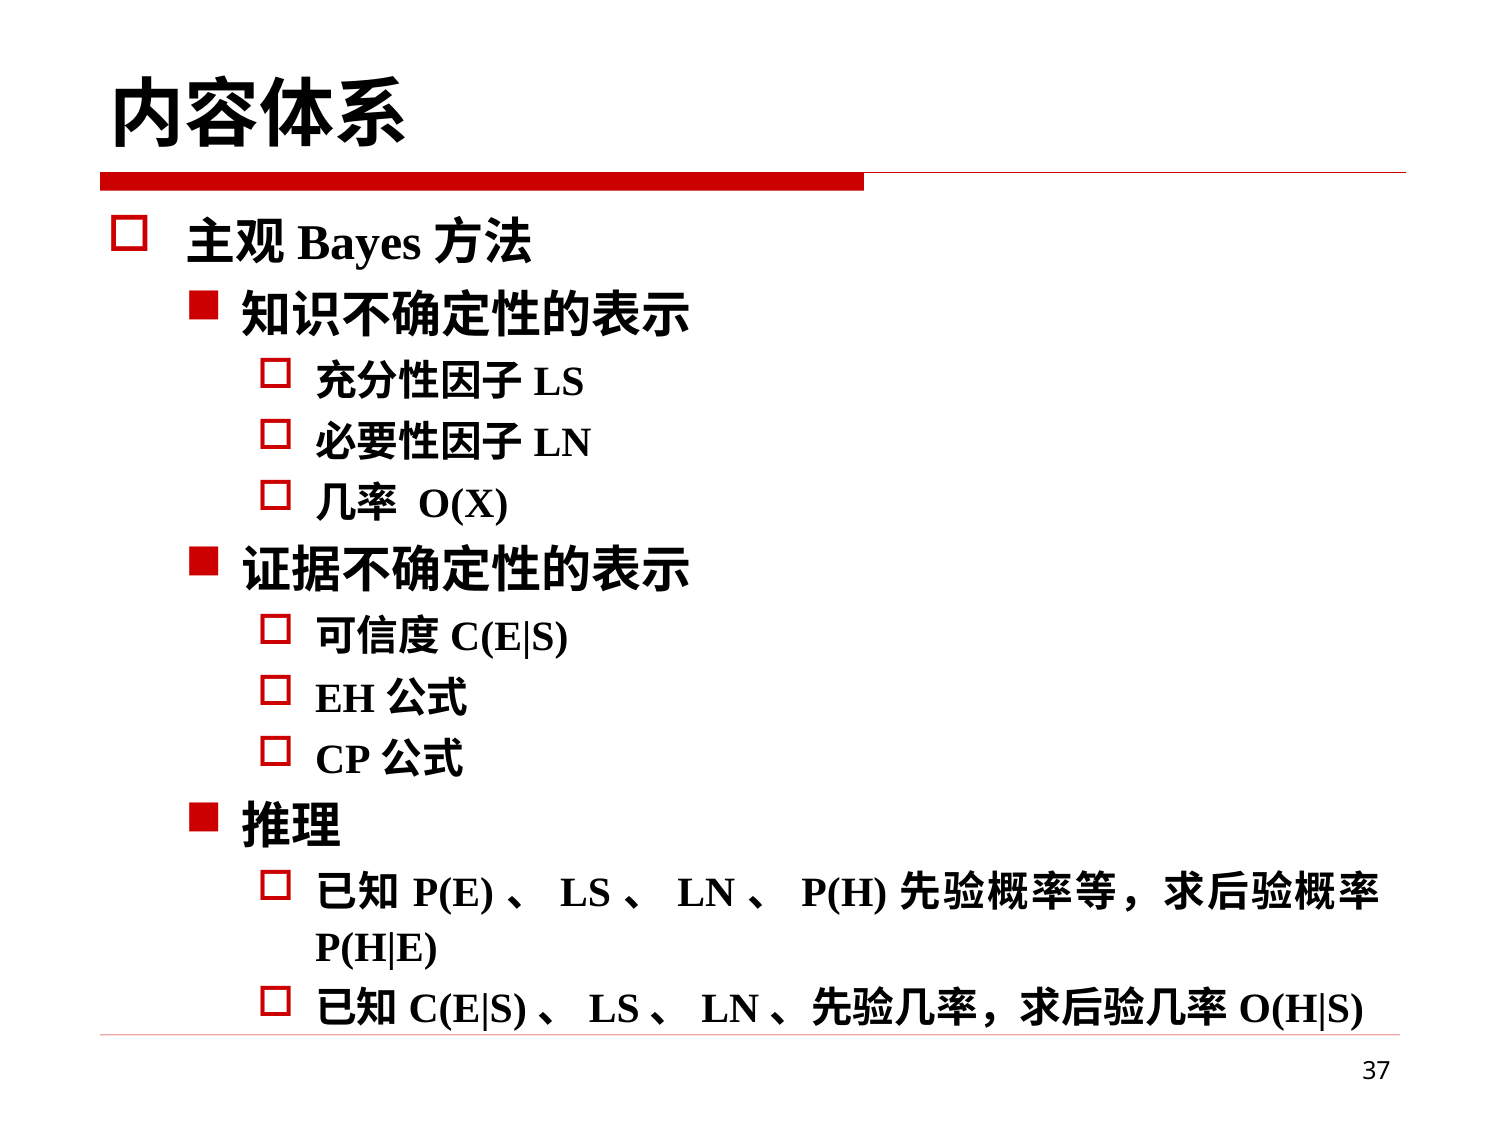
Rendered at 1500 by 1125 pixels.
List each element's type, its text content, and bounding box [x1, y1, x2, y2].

list 主观Bayes方法 知识不确定性的表示 充分性因子LS 必要性因子LN 几率 O(X) 证据不确定性的表示 可信度C(E|S) EH公式 CP公式 推理 已知P(E)、LS、LN、P(H)先验概率等，求后验概率P(H|E) 已知C(E|S)、LS、LN、先验几率，求后验几率O(H|S) [92, 196, 1406, 1024]
title 内容体系 [94, 28, 1407, 164]
slide_number 37 [1257, 1046, 1406, 1103]
